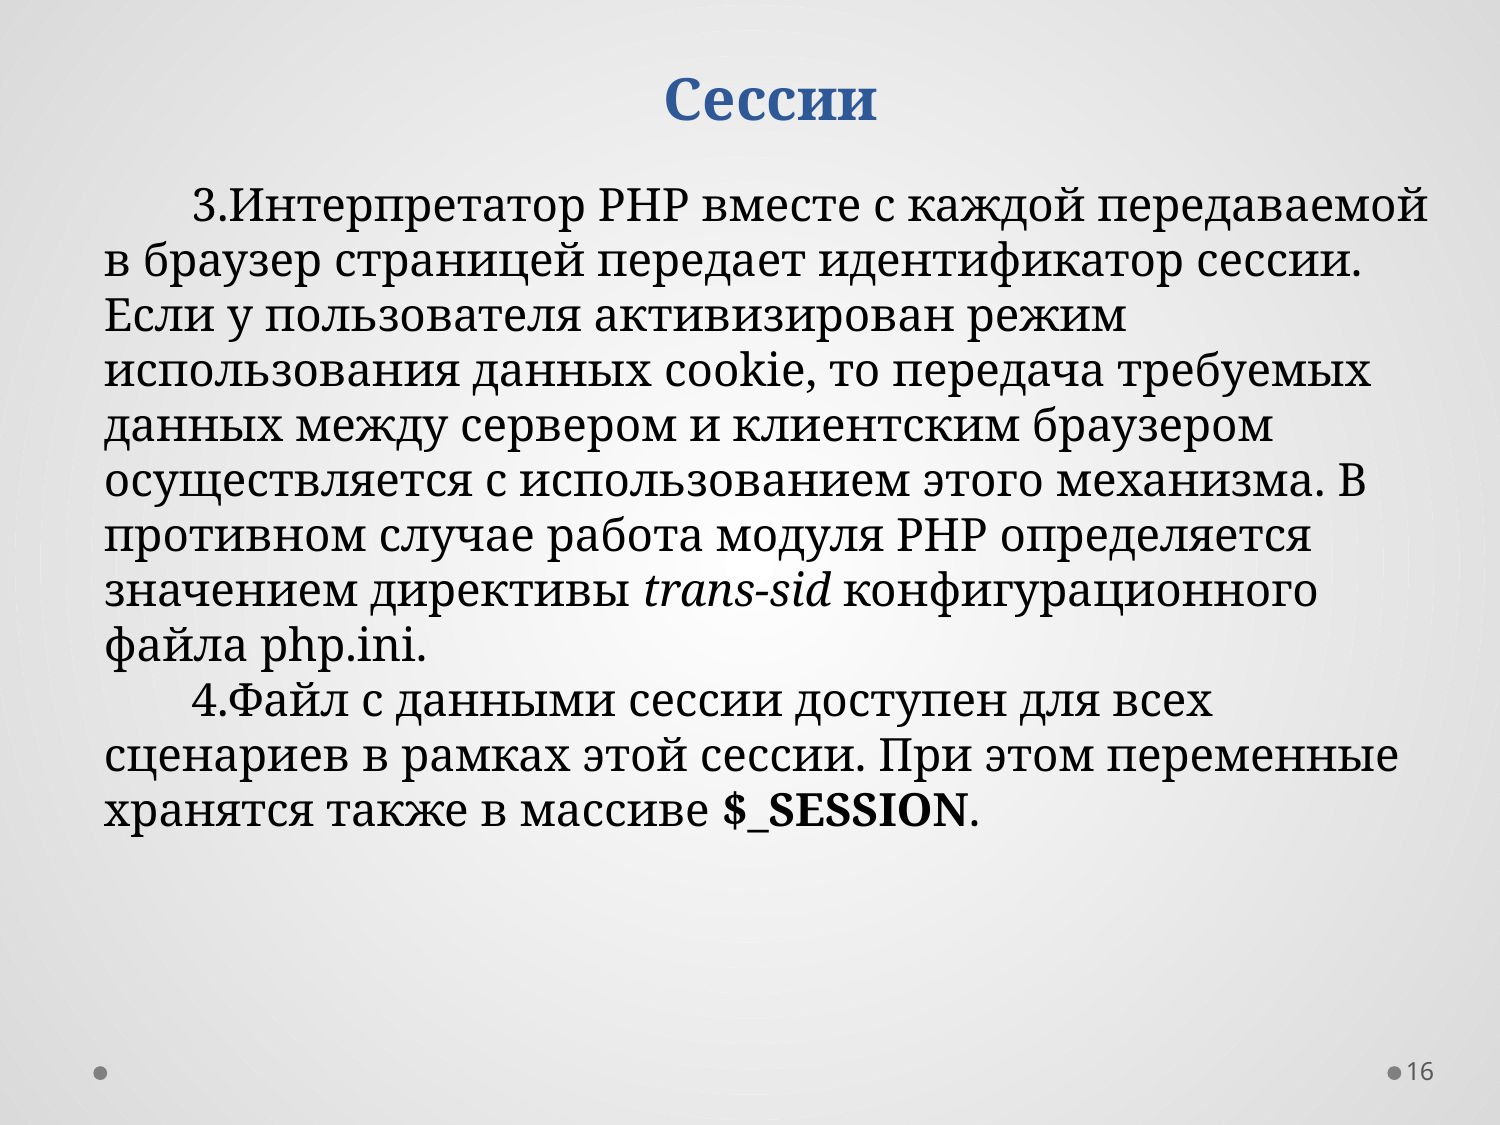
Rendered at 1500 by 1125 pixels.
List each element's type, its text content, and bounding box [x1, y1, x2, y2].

text_box Сессии [118, 54, 1424, 140]
text_box Интерпретатор РНР вместе с каждой передаваемой в браузер страницей передает идентификатор сессии. Если у пользователя активизирован режим использования данных cookie, то передача требуемых данных между сервером и клиентским браузером осуществляется с использованием этого механизма. В противном случае работа модуля РНР определяется значением директивы trans-sid конфигурационного файла php.ini. Файл с данными сессии доступен для всех сценариев в рамках этой сессии. При этом переменные хранятся также в массиве $_SESSION. [89, 168, 1453, 893]
slide_number 16 [1401, 1042, 1494, 1103]
